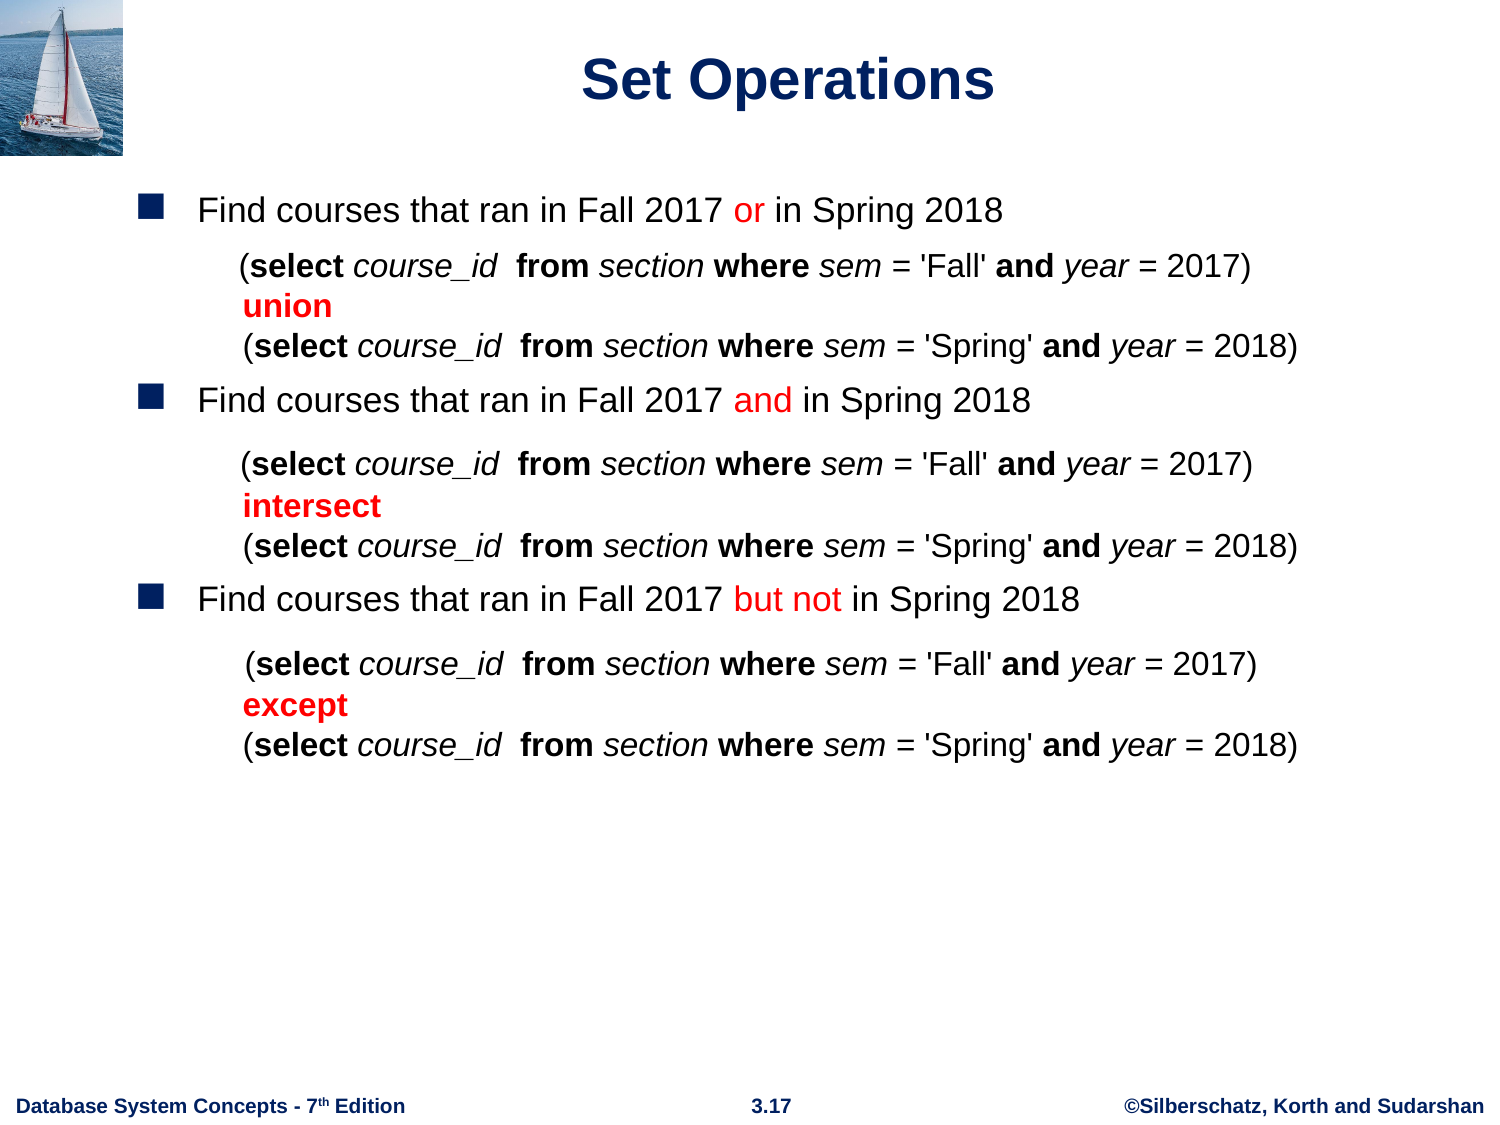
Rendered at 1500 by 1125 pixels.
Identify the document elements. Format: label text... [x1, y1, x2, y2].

title Set Operations [125, 18, 1452, 120]
list Find courses that ran in Fall 2017 or in Spring 2018 (select course_id from section where sem = 'Fall' and year = 2017) union (select course_id from section where sem = 'Spring' and year = 2018) Find courses that ran in Fall 2017 and in Spring 2018 (select course_id from section where sem = 'Fall' and year = 2017) intersect (select course_id from section where sem = 'Spring' and year = 2018) Find courses that ran in Fall 2017 but not in Spring 2018 (select course_id from section where sem = 'Fall' and year = 2017) except (select course_id from section where sem = 'Spring' and year = 2018) [126, 179, 1384, 985]
picture [0, 0, 123, 156]
